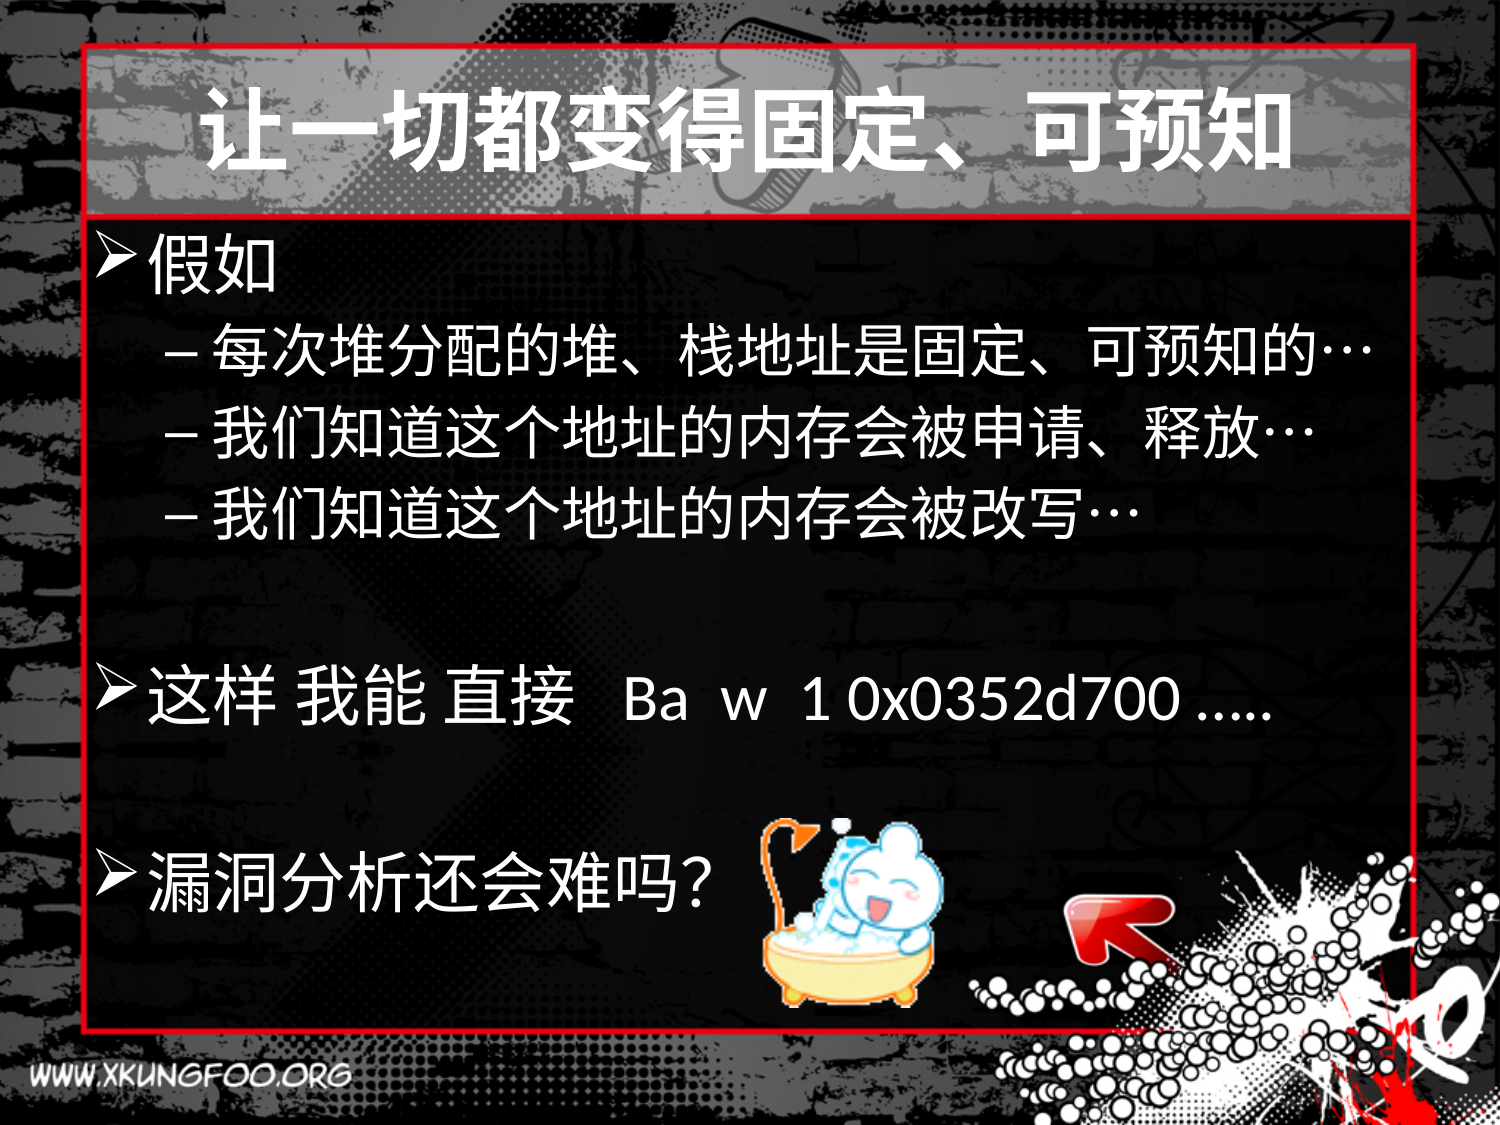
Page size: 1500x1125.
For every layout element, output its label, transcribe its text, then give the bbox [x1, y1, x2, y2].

list 假如 每次堆分配的堆、栈地址是固定、可预知的… 我们知道这个地址的内存会被申请、释放… 我们知道这个地址的内存会被改写… 这样 我能 直接 Ba w 1 0x0352d700 ….. 漏洞分析还会难吗？ [75, 214, 1412, 1073]
picture [0, 0, 1500, 1125]
title 让一切都变得固定、可预知 [91, 45, 1405, 211]
